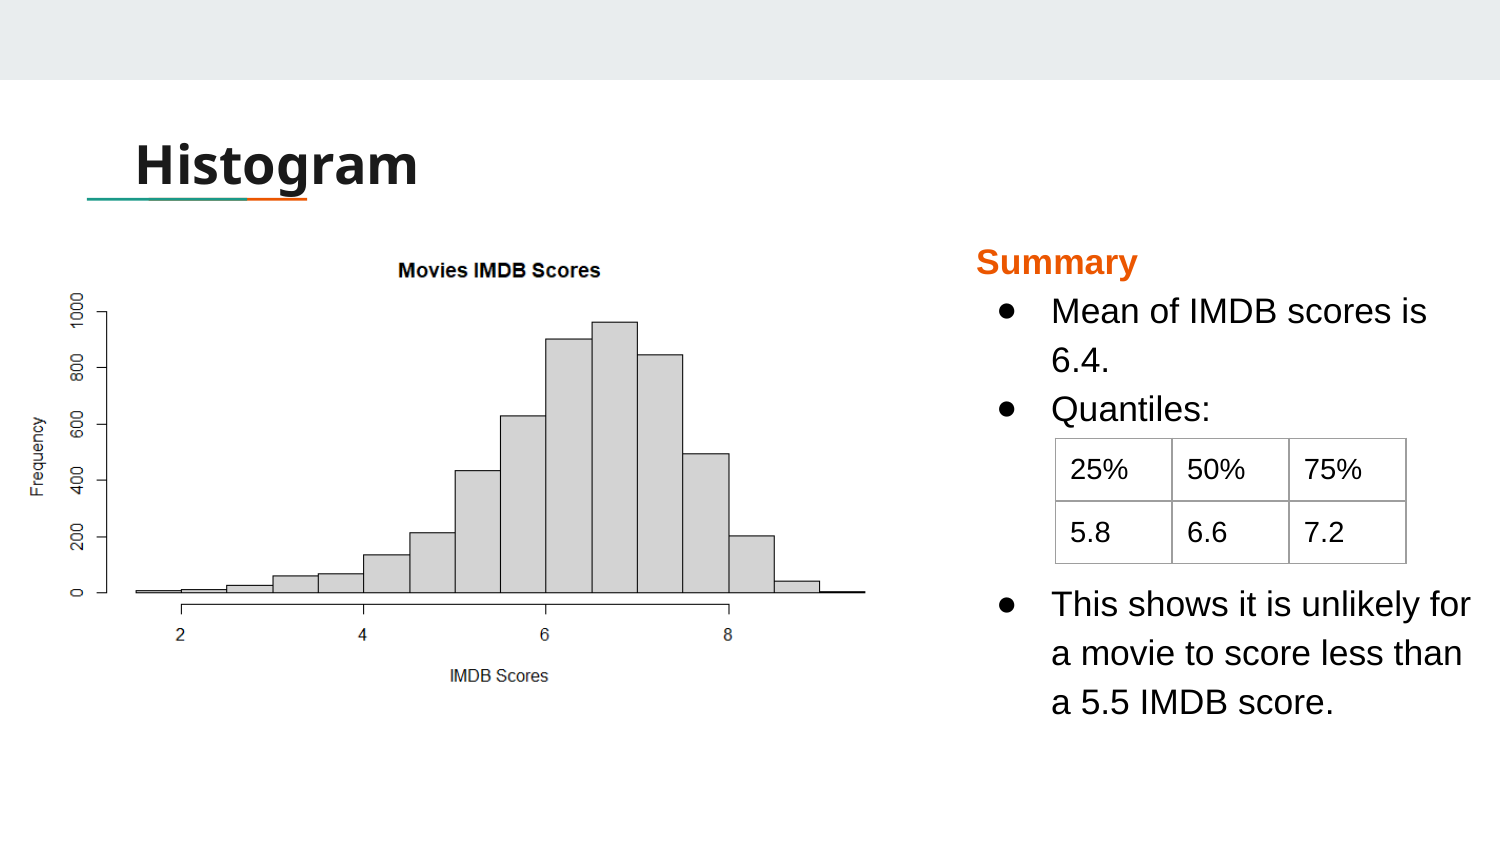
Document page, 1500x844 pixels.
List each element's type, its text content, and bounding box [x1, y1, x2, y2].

table_header 50% [1173, 439, 1288, 500]
title Histogram [119, 115, 1381, 204]
list Summary Mean of IMDB scores is 6.4. Quantiles: This shows it is unlikely for a movie to score less than a 5.5 IMDB score. [961, 217, 1500, 788]
picture [24, 228, 937, 707]
table_header 25% [1056, 439, 1171, 500]
table_cell 6.6 [1173, 502, 1288, 563]
table_cell 5.8 [1056, 502, 1171, 563]
table_header 75% [1290, 439, 1405, 500]
table_cell 7.2 [1290, 502, 1405, 563]
